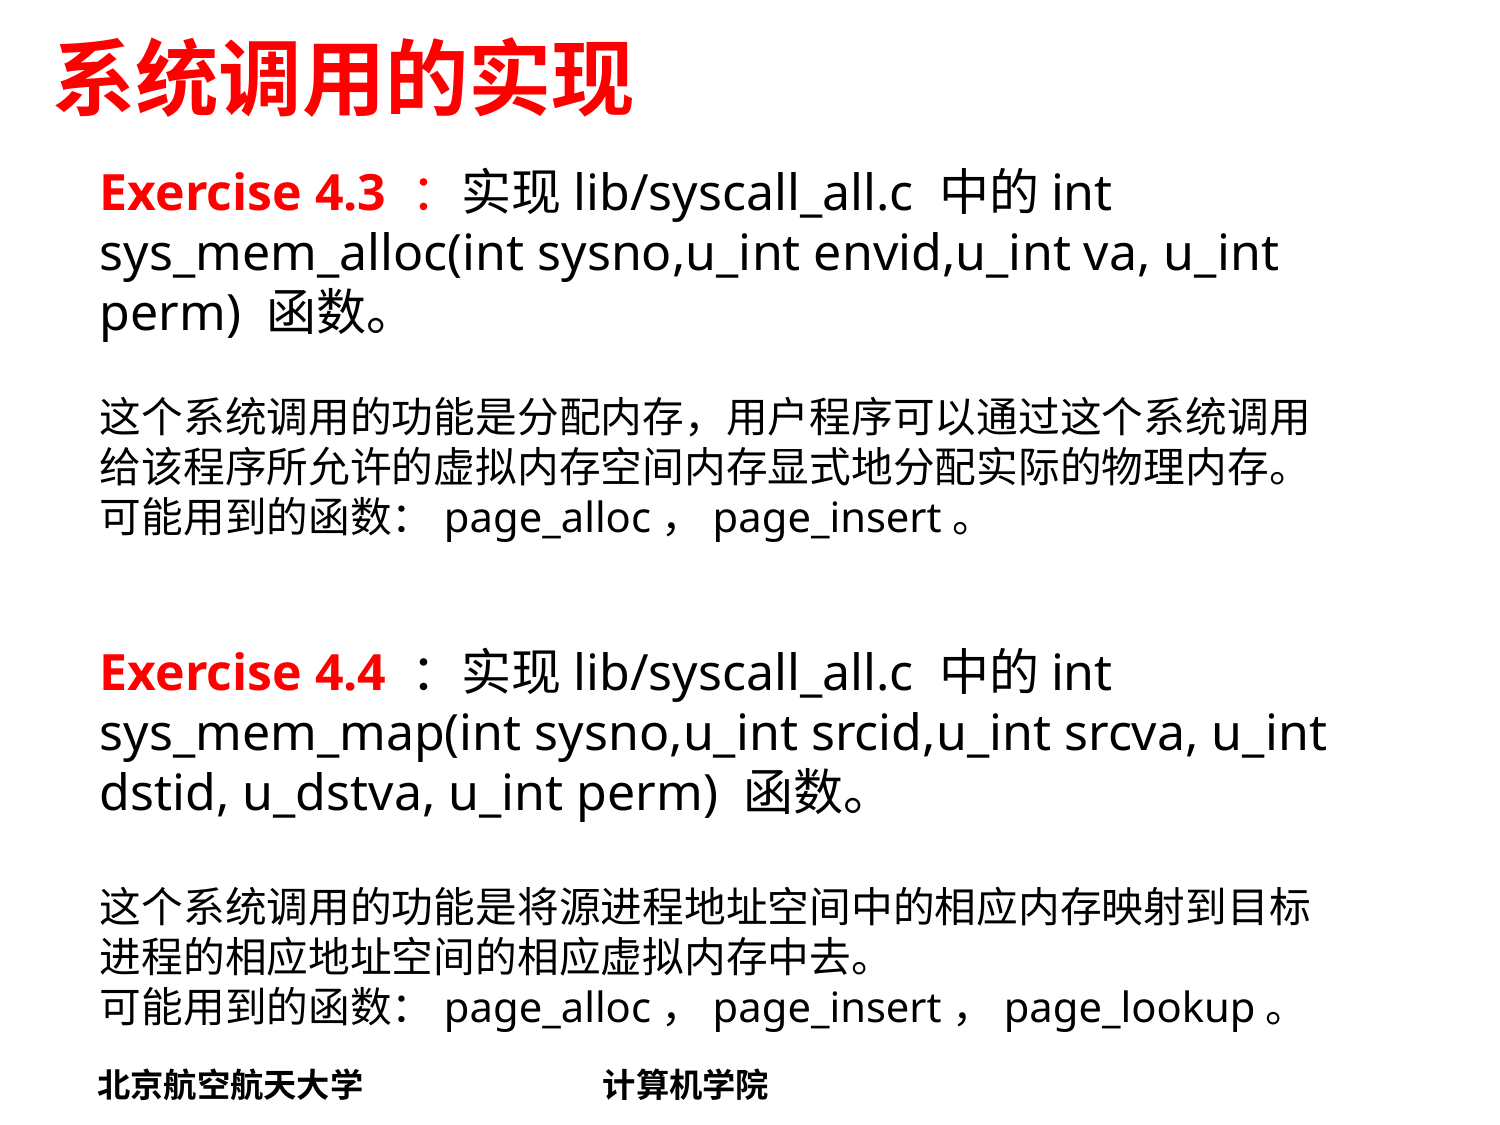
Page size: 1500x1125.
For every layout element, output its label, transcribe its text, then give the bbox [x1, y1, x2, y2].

title 系统调用的实现 [37, 31, 1415, 120]
text_box Exercise 4.3 ：实现lib/syscall_all.c 中的int sys_mem_alloc(int sysno,u_int envid,u_int va, u_int perm) 函数。 这个系统调用的功能是分配内存，用户程序可以通过这个系统调用给该程序所允许的虚拟内存空间内存显式地分配实际的物理内存。 可能用到的函数：page_alloc，page_insert。 Exercise 4.4 ：实现lib/syscall_all.c 中的int sys_mem_map(int sysno,u_int srcid,u_int srcva, u_int dstid, u_dstva, u_int perm) 函数。 这个系统调用的功能是将源进程地址空间中的相应内存映射到目标进程的相应地址空间的相应虚拟内存中去。 可能用到的函数：page_alloc，page_insert，page_lookup。 [85, 152, 1367, 1088]
